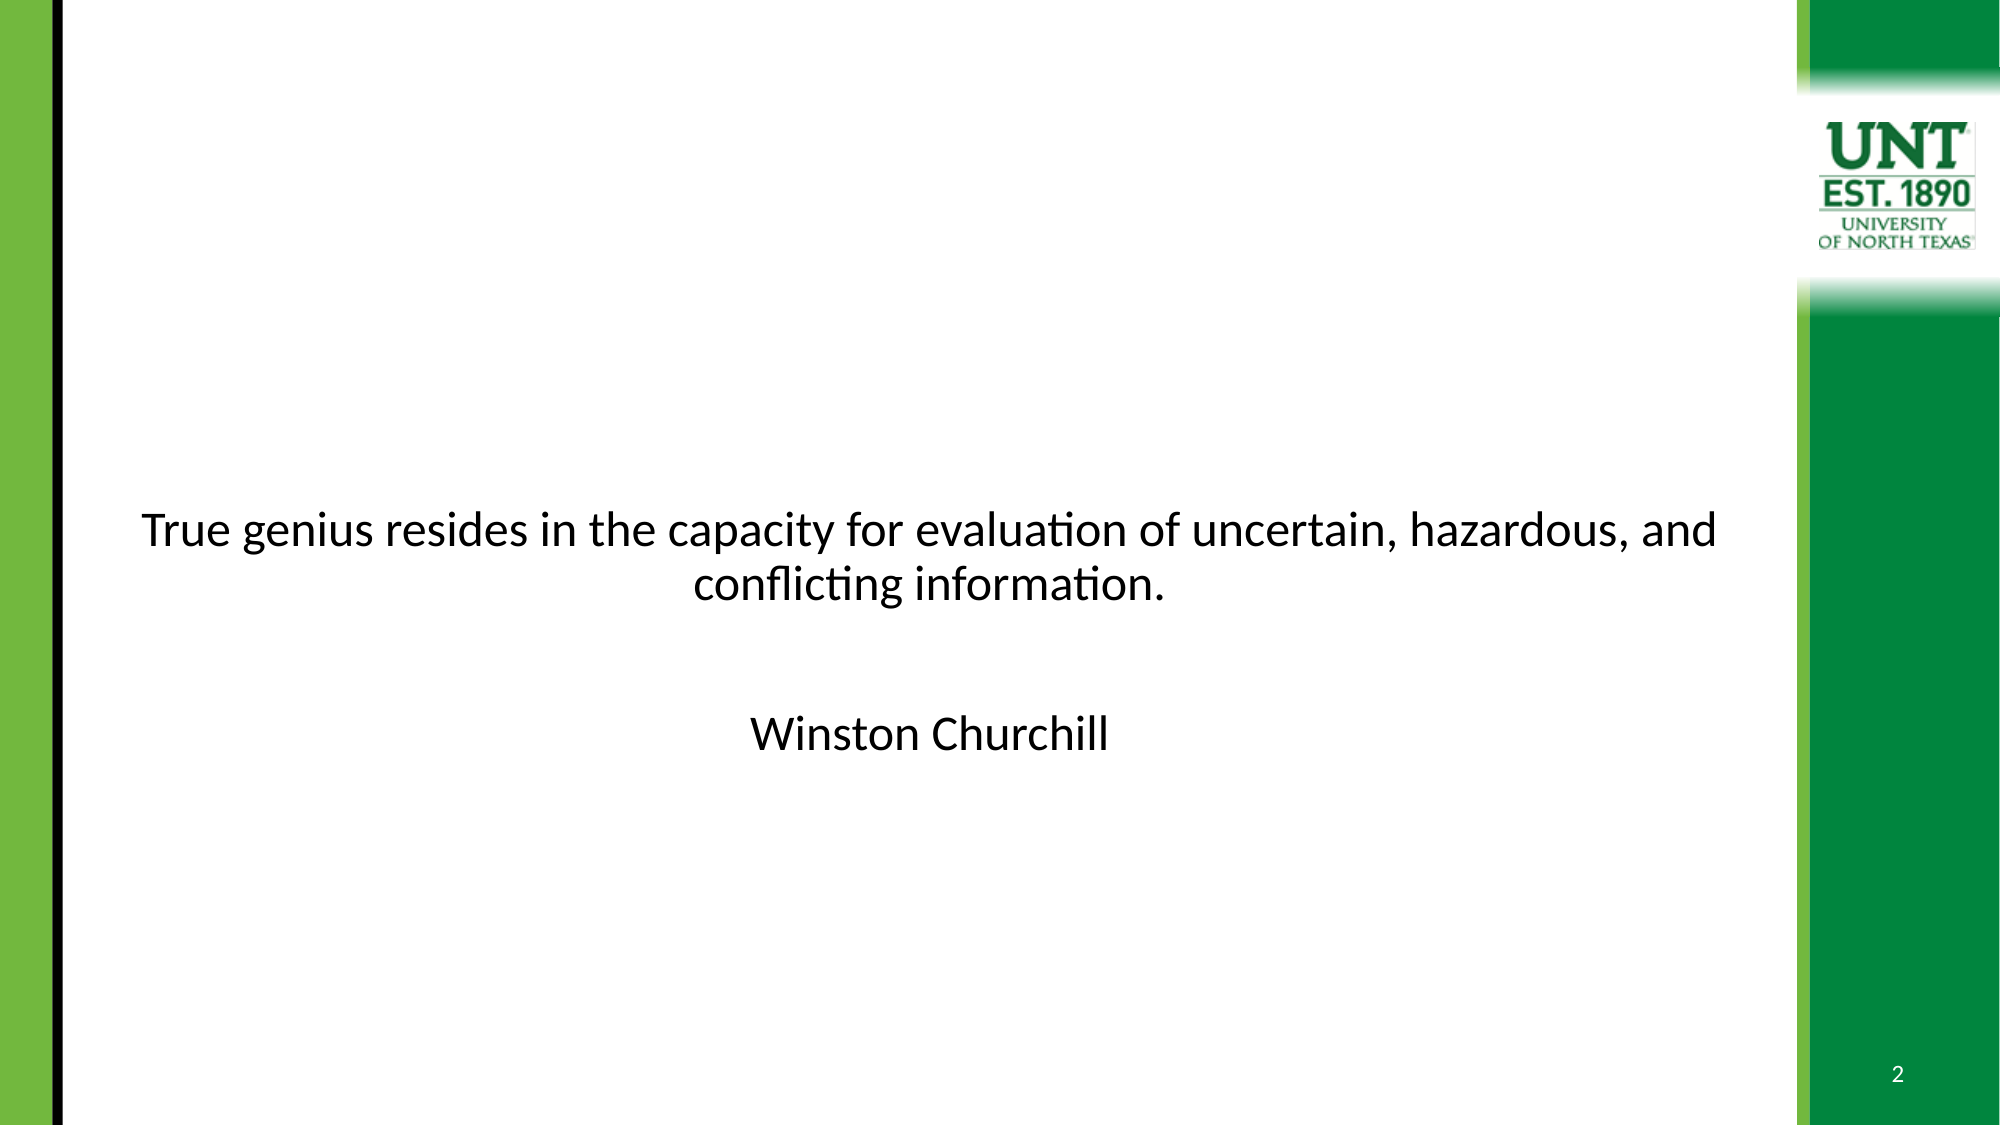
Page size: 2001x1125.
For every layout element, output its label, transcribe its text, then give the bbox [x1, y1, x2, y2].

list True genius resides in the capacity for evaluation of uncertain, hazardous, and conflicting information. Winston Churchill [125, 251, 1734, 1014]
picture [1819, 122, 1977, 251]
slide_number 2 [1859, 1042, 1937, 1103]
